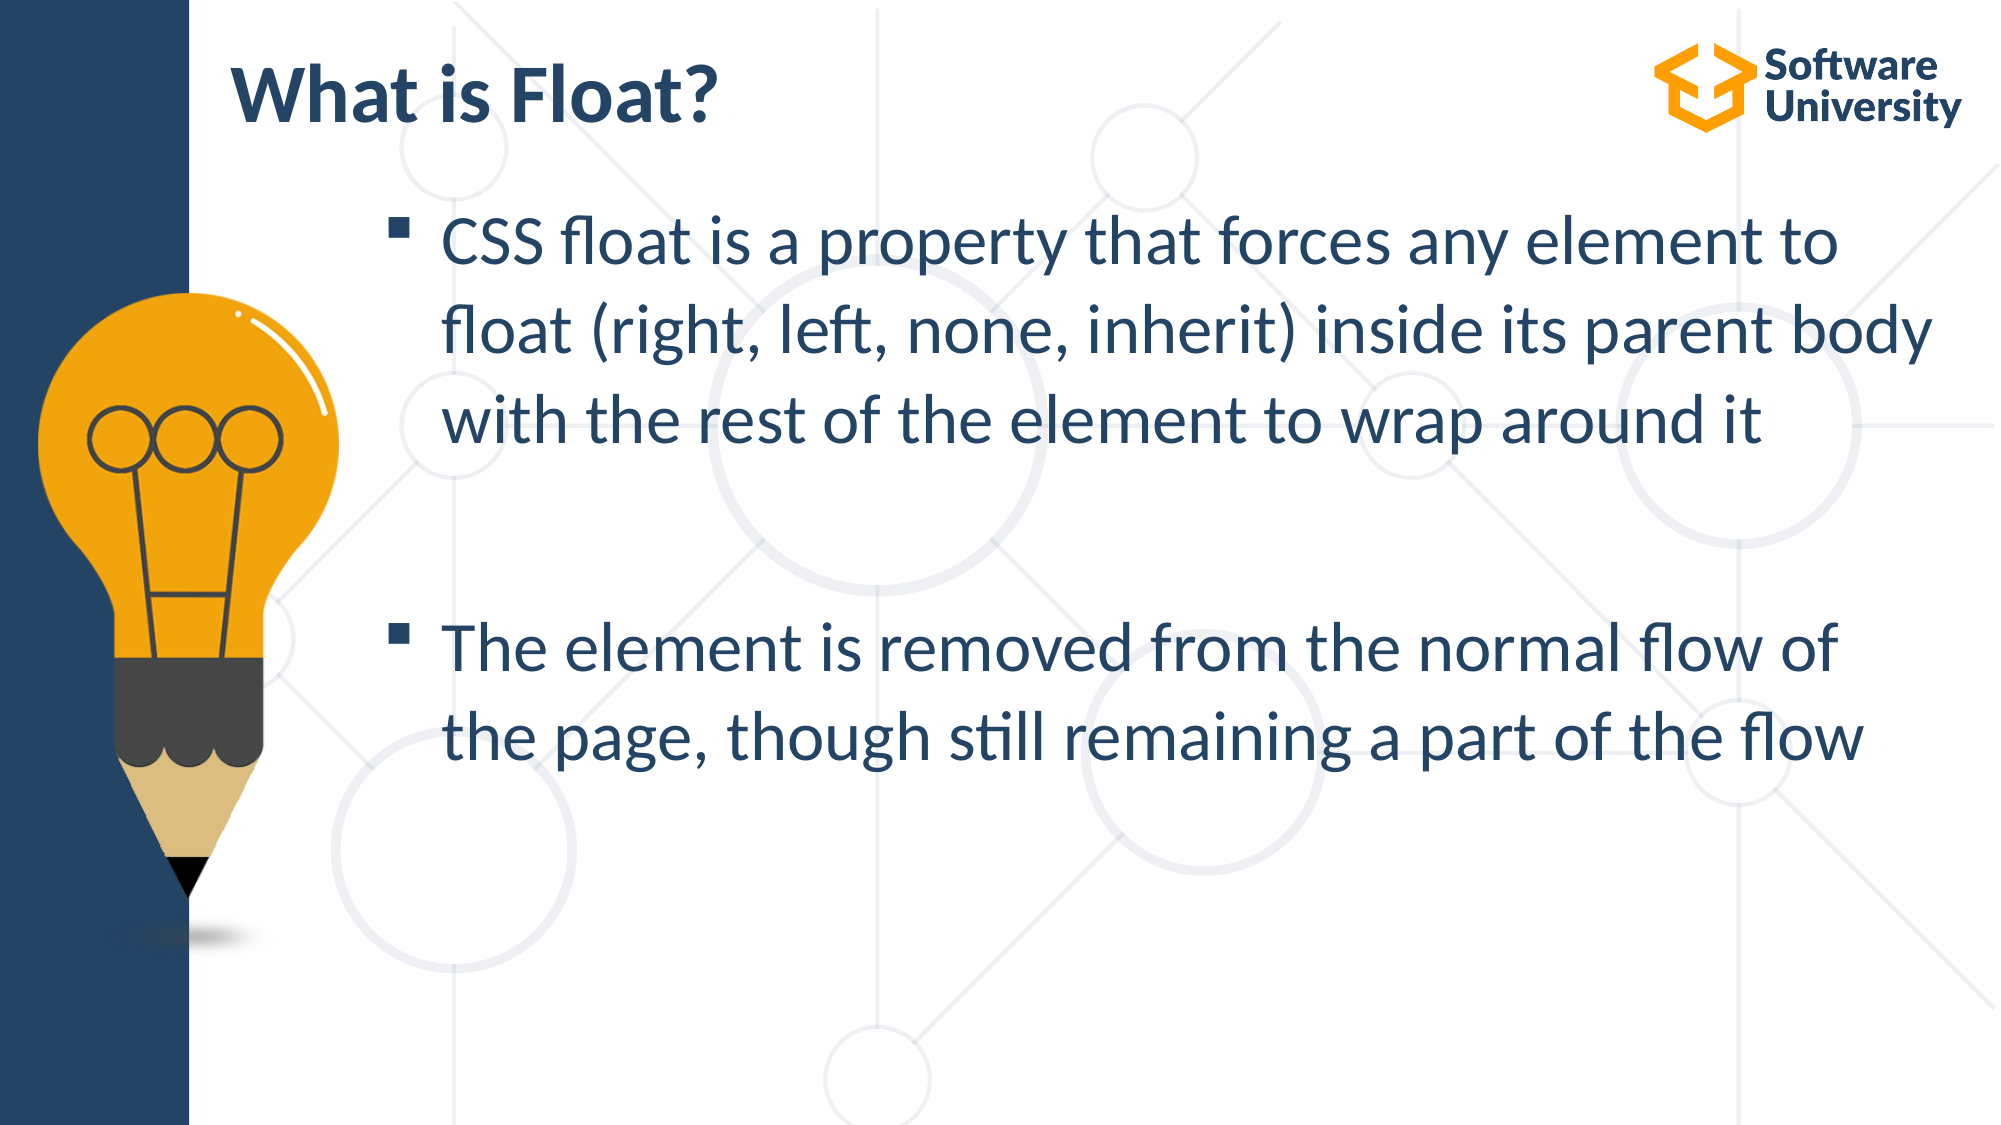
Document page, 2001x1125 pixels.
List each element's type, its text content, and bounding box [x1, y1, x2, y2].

picture [1641, 31, 1973, 145]
list CSS float is a property that forces any element to float (right, left, none, inherit) inside its parent body with the rest of the element to wrap around it The element is removed from the normal flow of the page, though still remaining a part of the flow [365, 183, 1968, 1094]
title What is Float? [212, 16, 1628, 162]
picture [38, 293, 339, 961]
